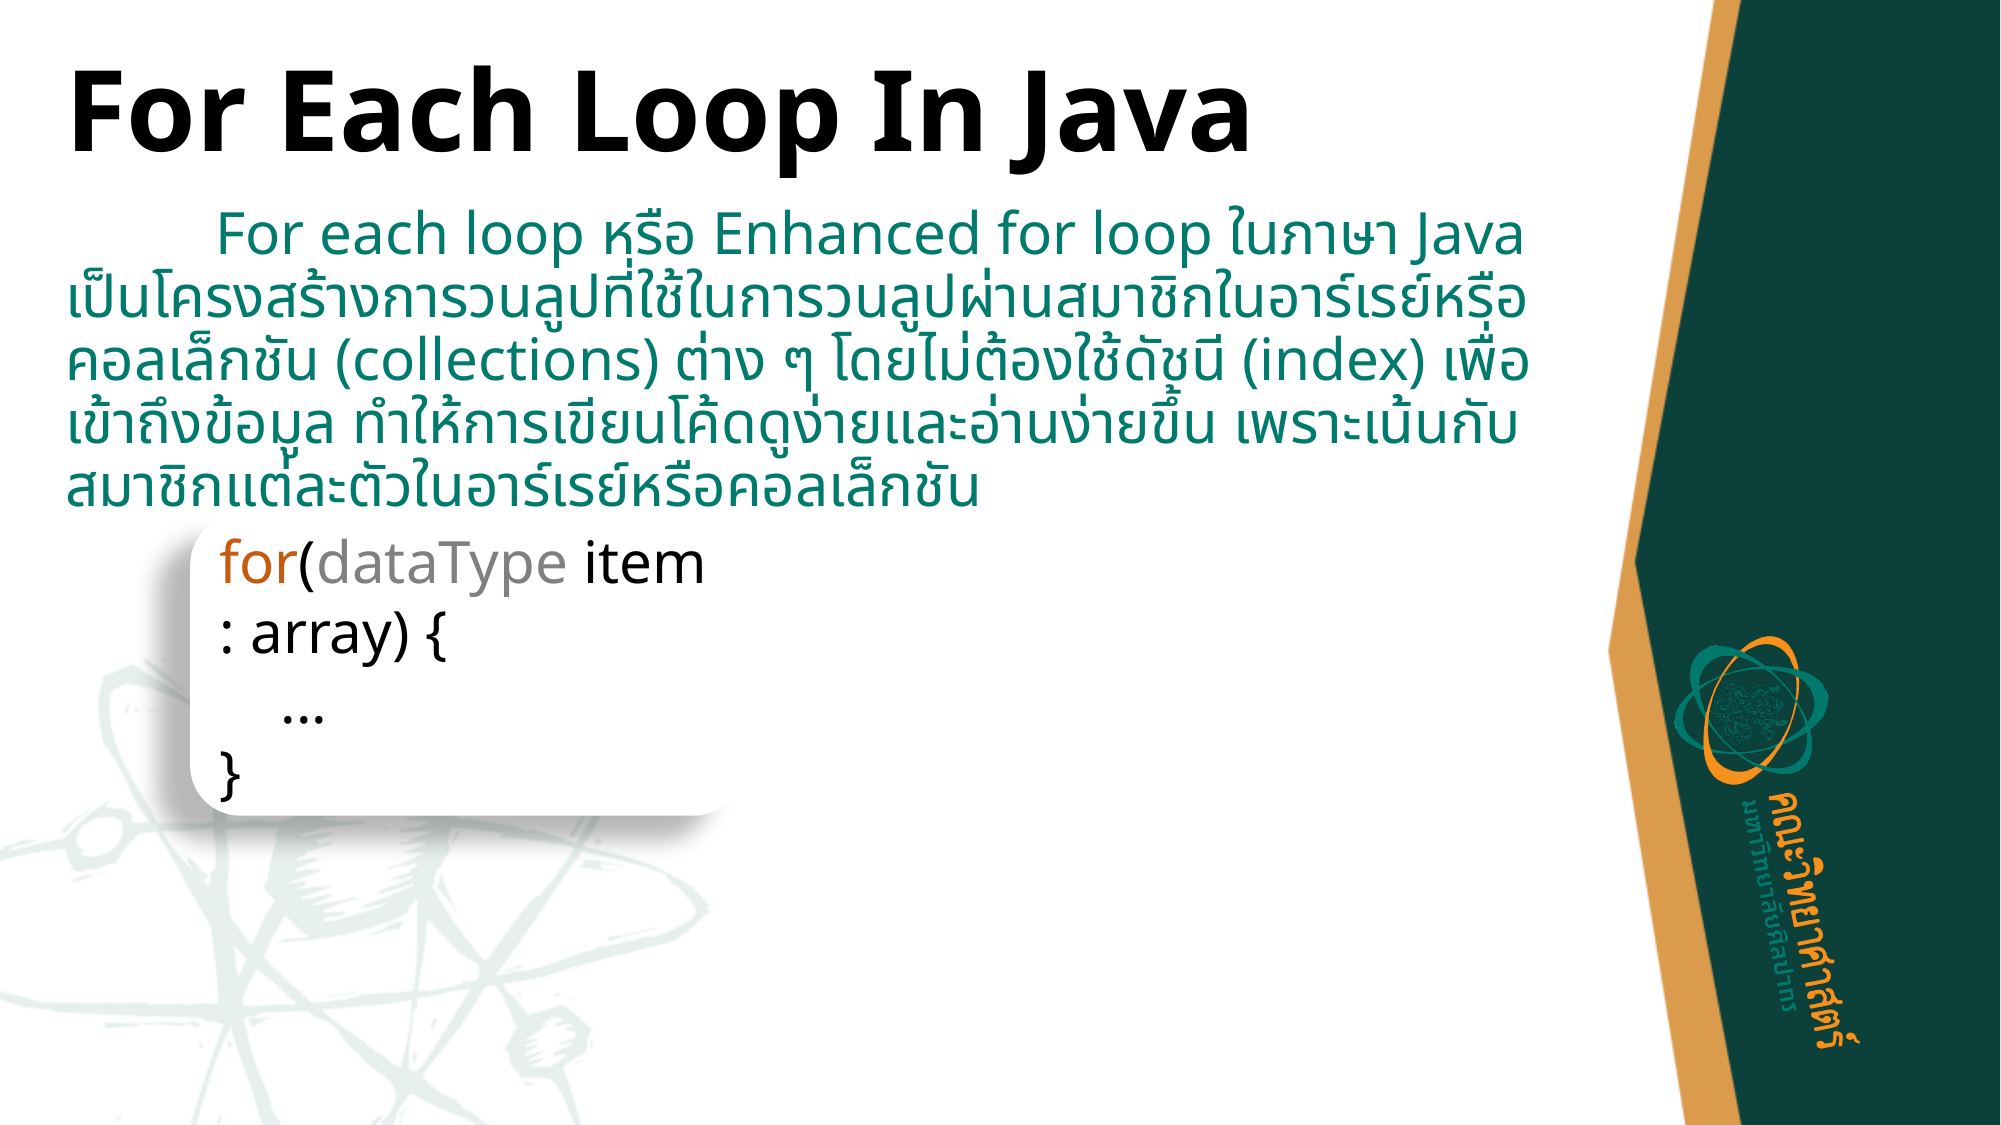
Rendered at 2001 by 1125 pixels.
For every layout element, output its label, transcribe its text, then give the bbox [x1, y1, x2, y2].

title For Each Loop In Java [50, 33, 1681, 197]
list For each loop หรือ Enhanced for loop ในภาษา Java เป็นโครงสร้างการวนลูปที่ใช้ในการวนลูปผ่านสมาชิกในอาร์เรย์หรือคอลเล็กชัน (collections) ต่าง ๆ โดยไม่ต้องใช้ดัชนี (index) เพื่อเข้าถึงข้อมูล ทำให้การเขียนโค้ดดูง่ายและอ่านง่ายขึ้น เพราะเน้นกับสมาชิกแต่ละตัวในอาร์เรย์หรือคอลเล็กชัน [50, 196, 1581, 472]
text_box for(dataType item : array) { ... } [189, 513, 745, 817]
picture [0, 0, 2001, 1125]
